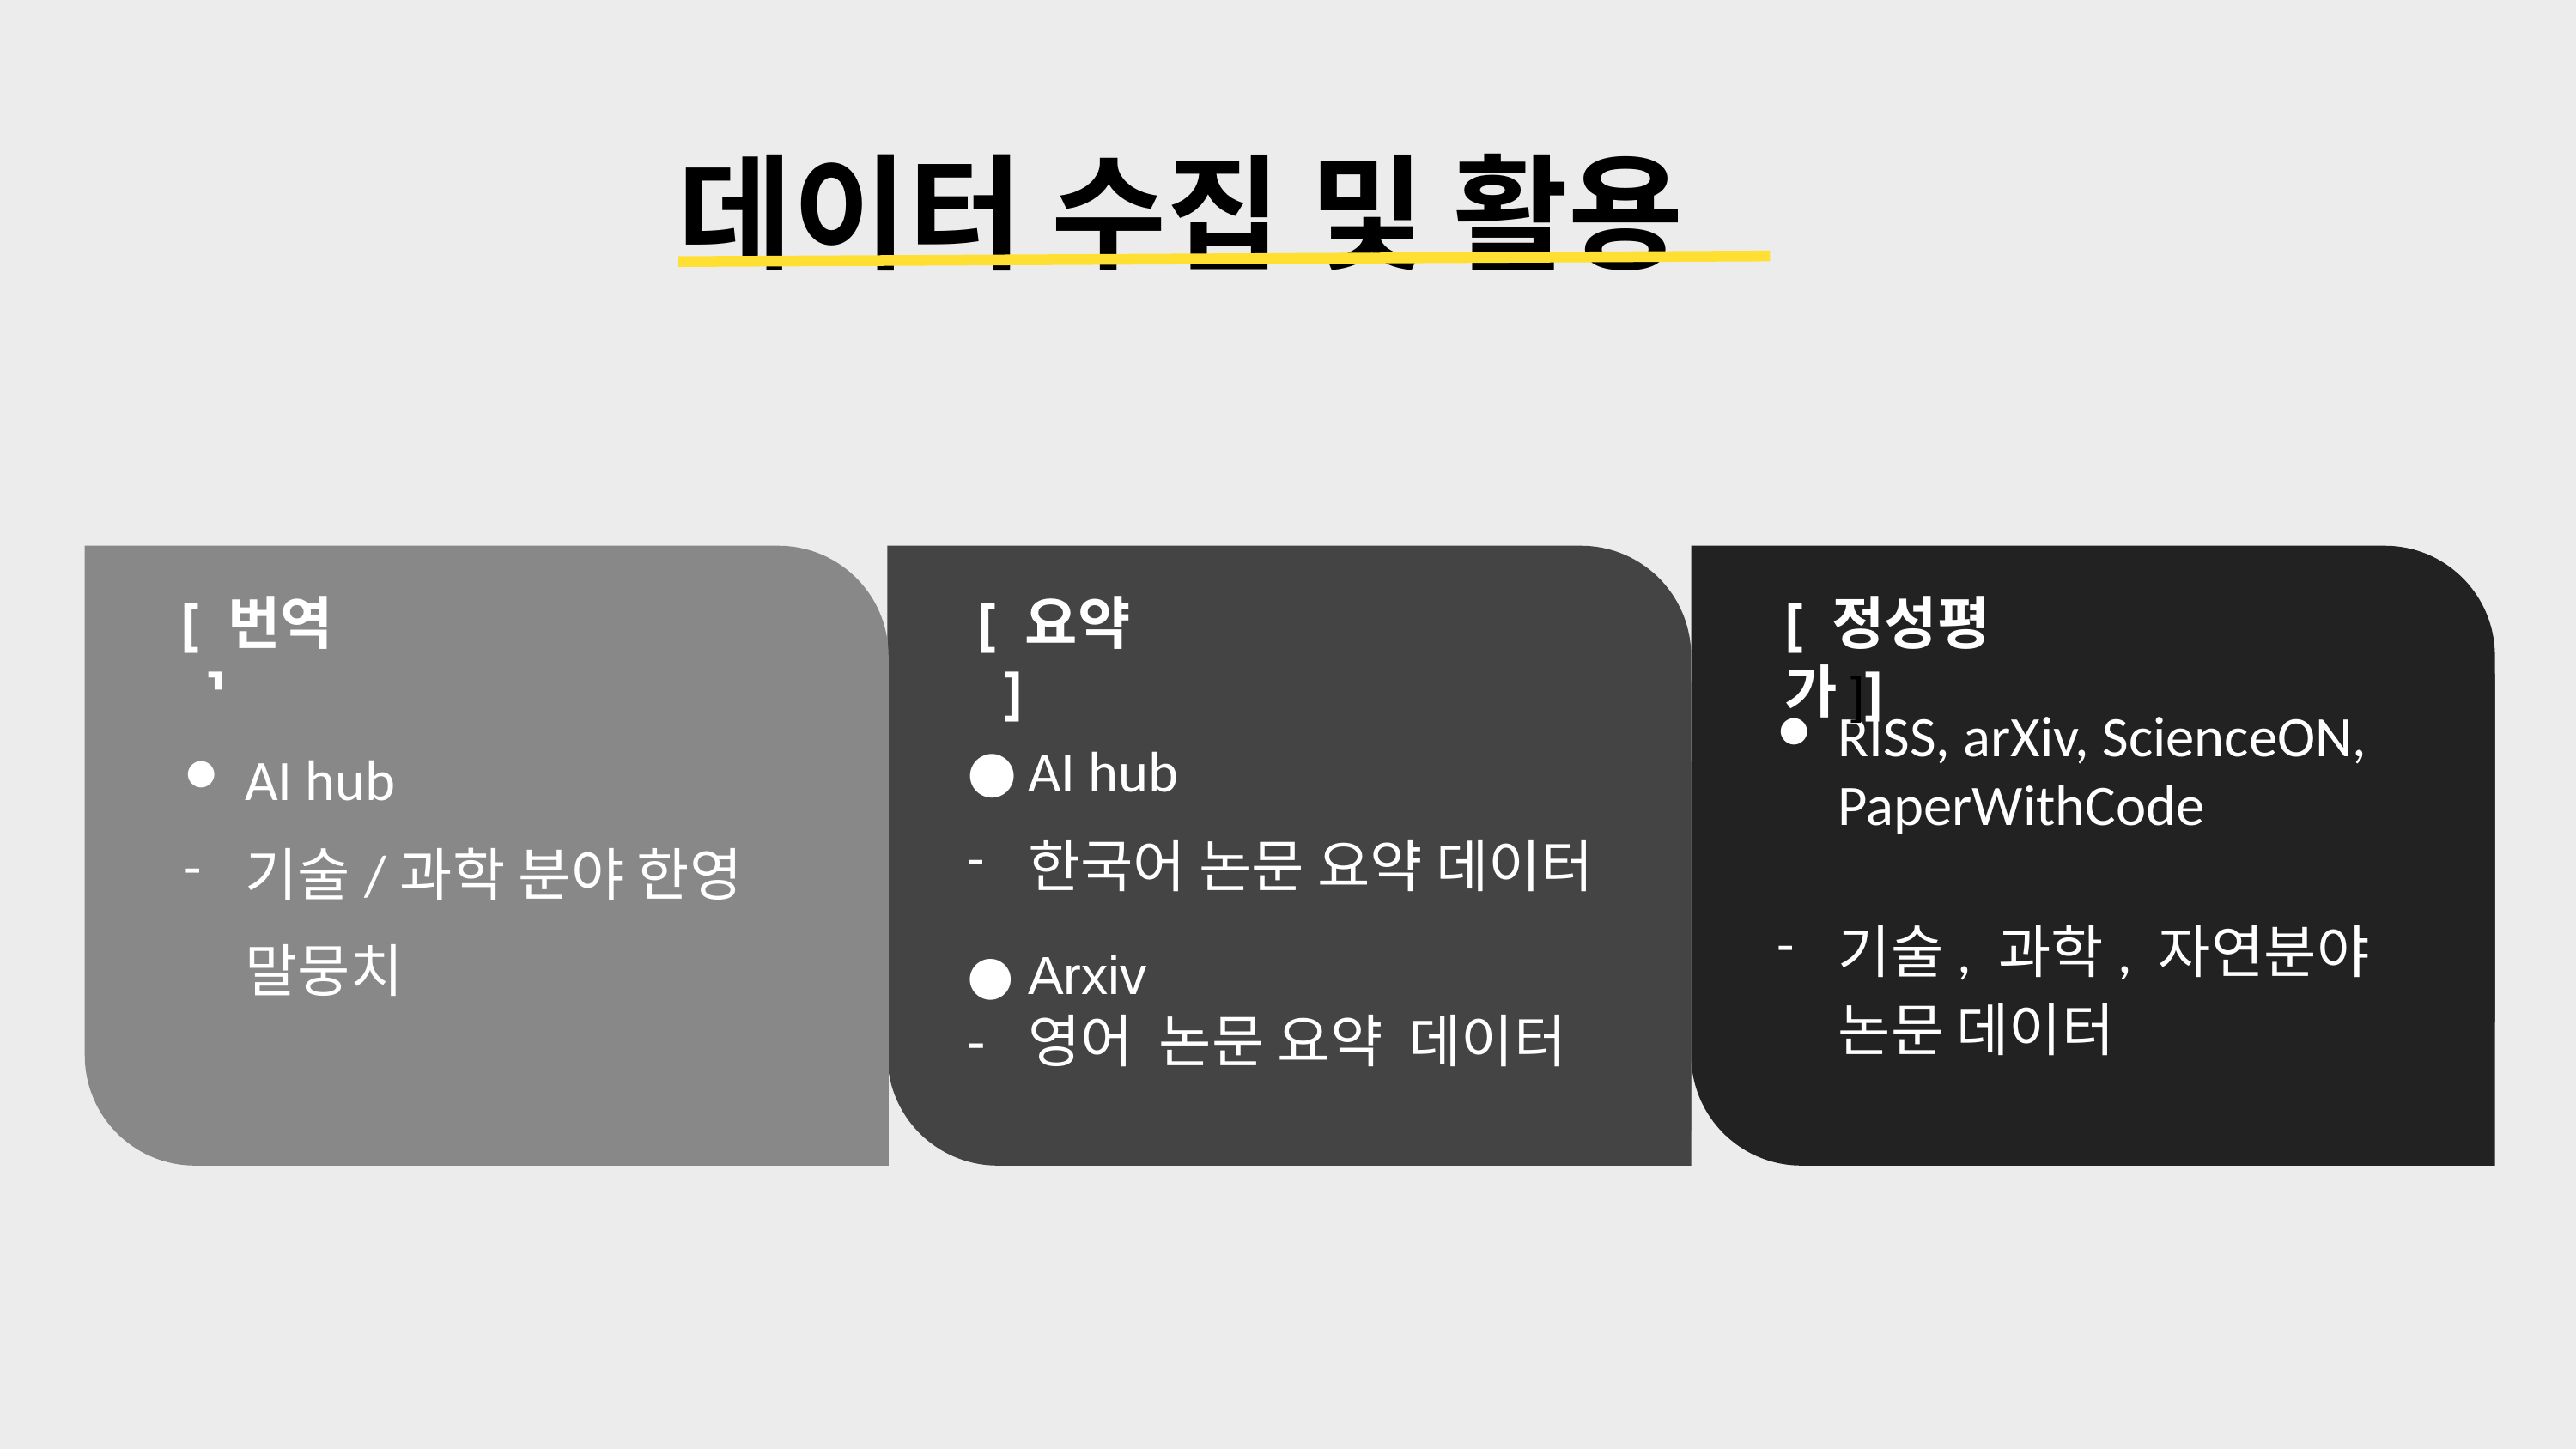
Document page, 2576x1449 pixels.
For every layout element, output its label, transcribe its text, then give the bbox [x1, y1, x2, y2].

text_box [677, 255, 1771, 262]
text_box AI hub 한국어 논문 요약 데이터 Arxiv 영어 논문 요약 데이터 [938, 681, 1686, 1131]
text_box [ 요약 ] [951, 561, 1199, 682]
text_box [84, 545, 890, 1167]
text_box 데이터 수집 및 활용 [678, 104, 1898, 285]
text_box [1691, 545, 2495, 1167]
text_box [890, 545, 1686, 1166]
